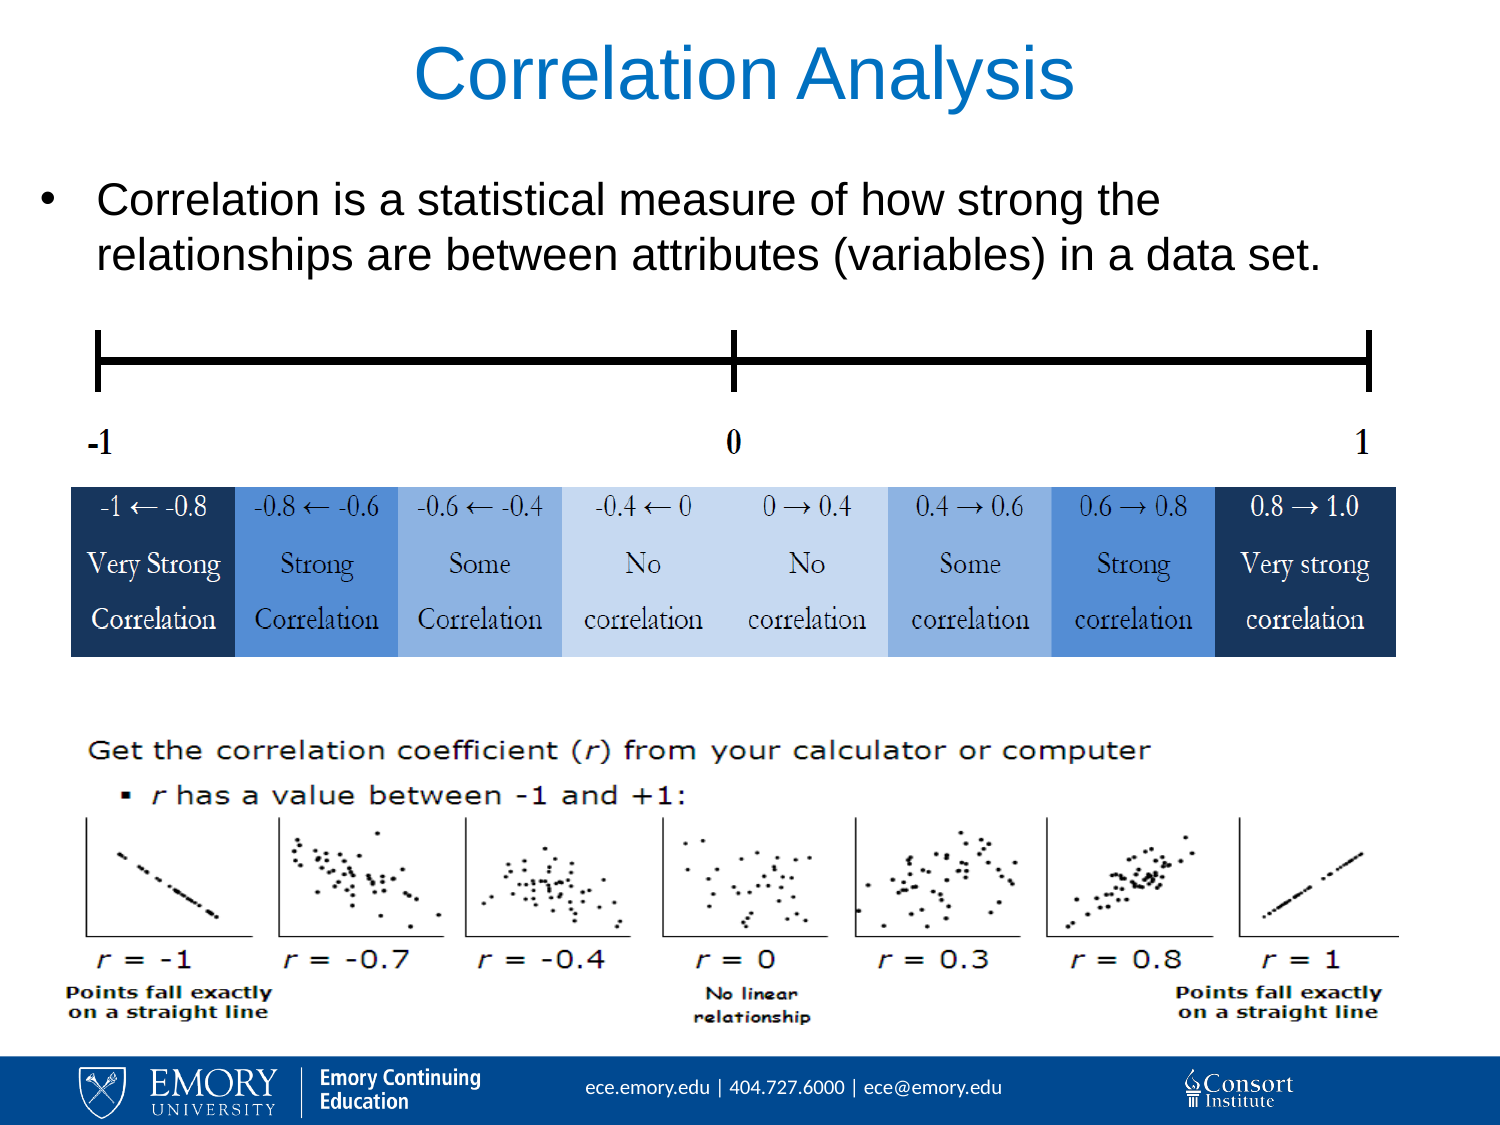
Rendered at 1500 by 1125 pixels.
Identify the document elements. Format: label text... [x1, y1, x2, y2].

picture [69, 330, 1399, 662]
list Correlation is a statistical measure of how strong the relationships are between attributes (variables) in a data set. [24, 162, 1438, 1000]
picture [1185, 1068, 1294, 1107]
picture [62, 734, 1399, 1026]
title Correlation Analysis [70, 2, 1421, 138]
picture [75, 1056, 513, 1125]
